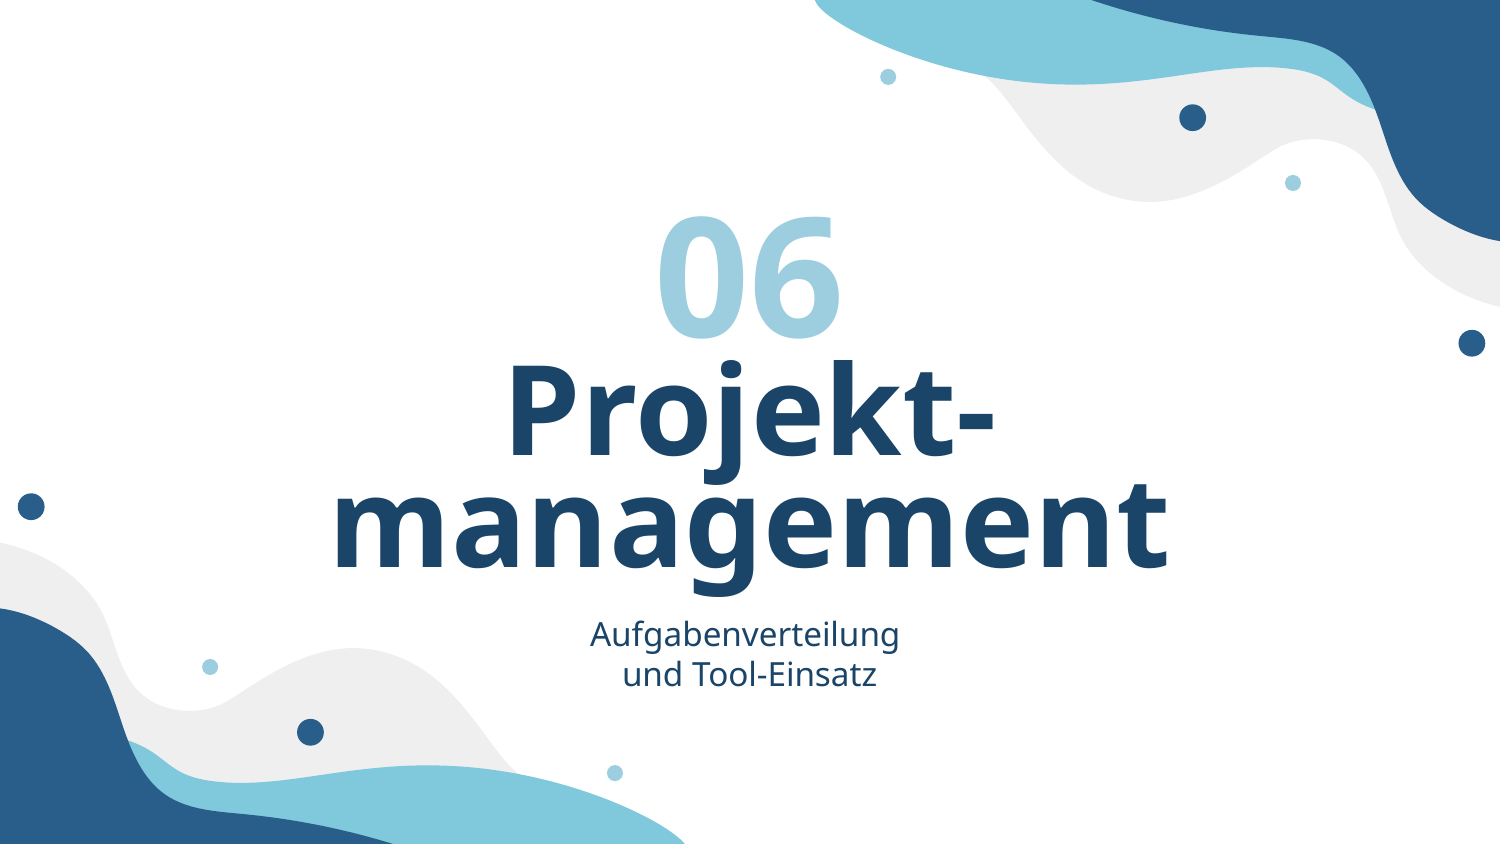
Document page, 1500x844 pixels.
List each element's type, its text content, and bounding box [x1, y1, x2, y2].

title Projekt- management [262, 351, 1238, 605]
title 06 [509, 191, 991, 352]
subtitle Aufgabenverteilung und Tool-Einsatz [461, 582, 1039, 723]
